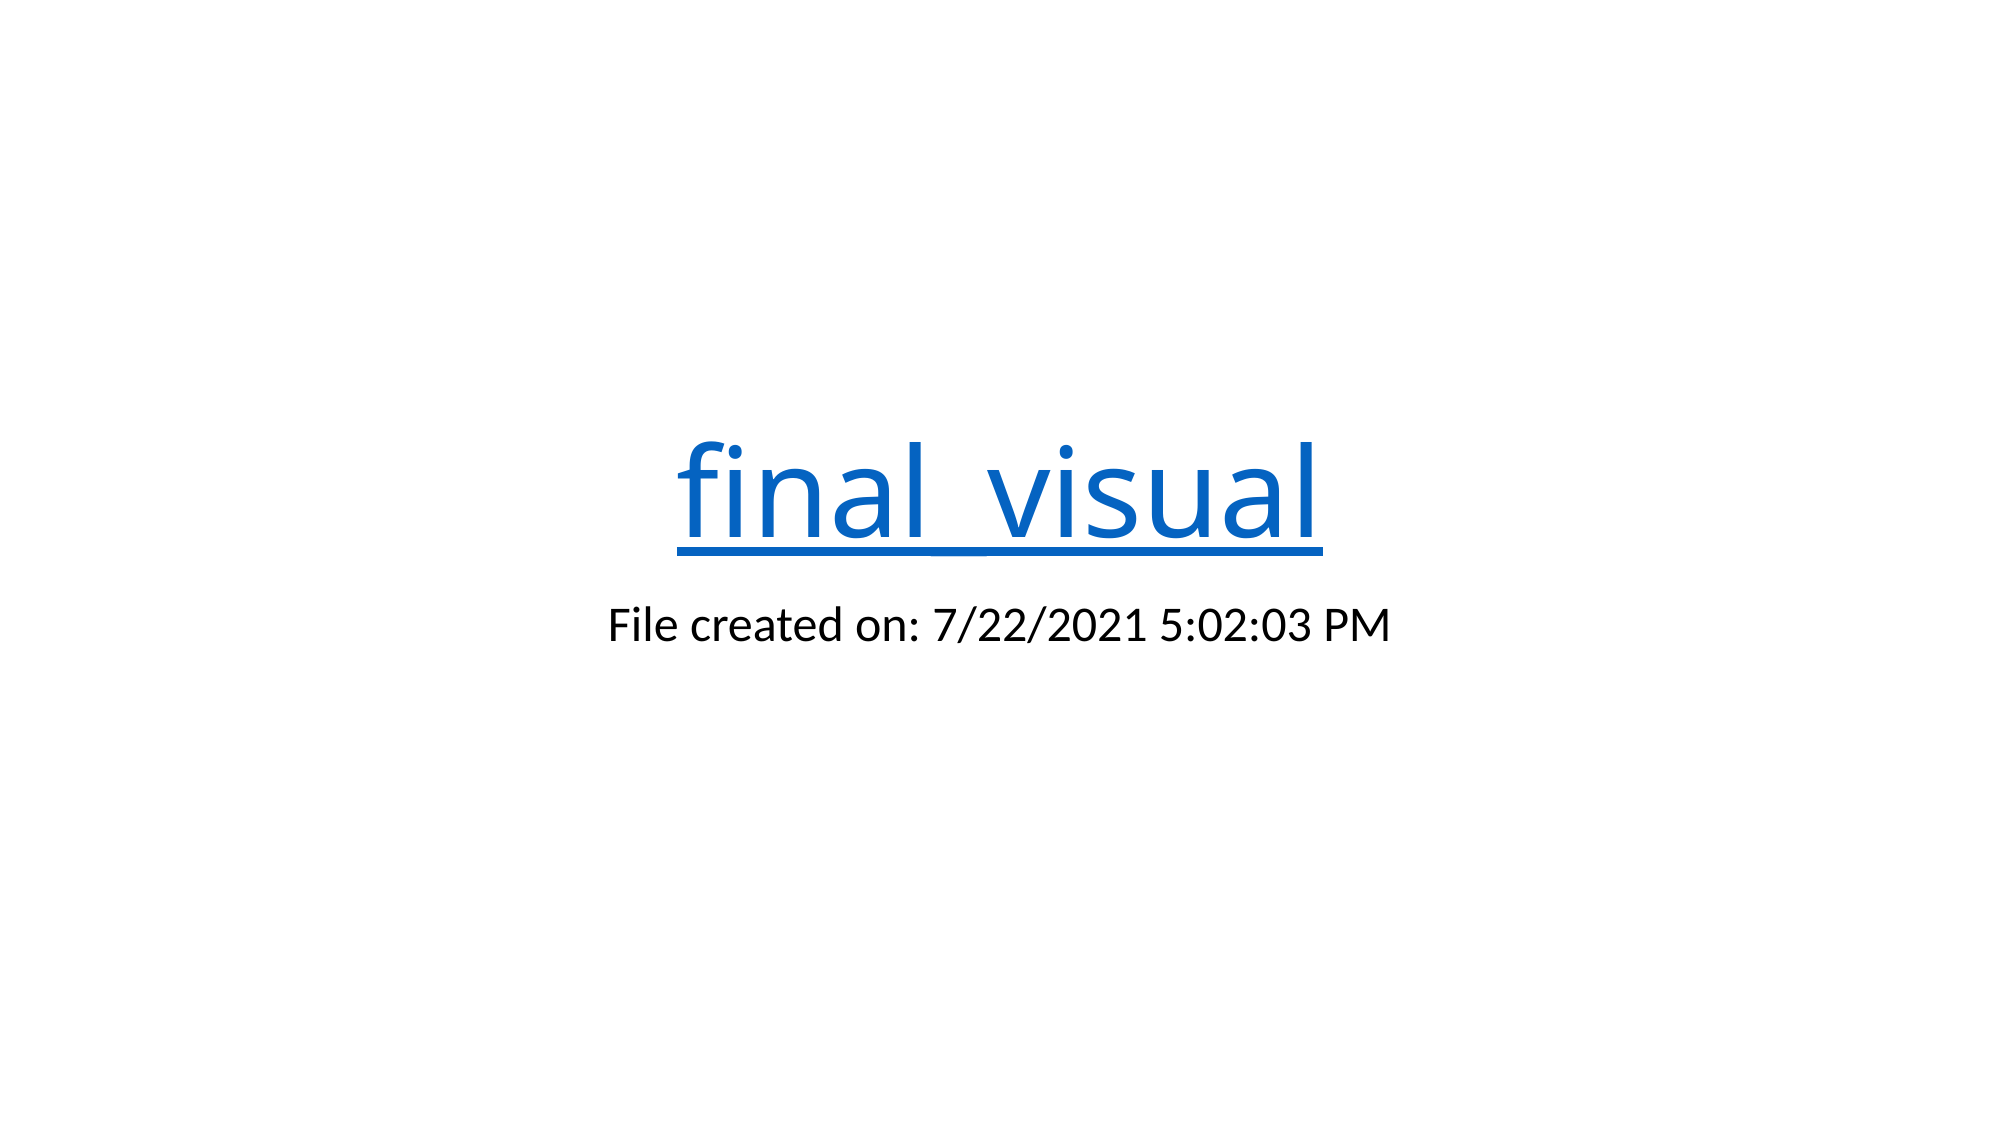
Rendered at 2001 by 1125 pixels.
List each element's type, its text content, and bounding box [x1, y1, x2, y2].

subtitle File created on: 7/22/2021 5:02:03 PM [249, 590, 1750, 863]
title final_visual [249, 184, 1750, 576]
